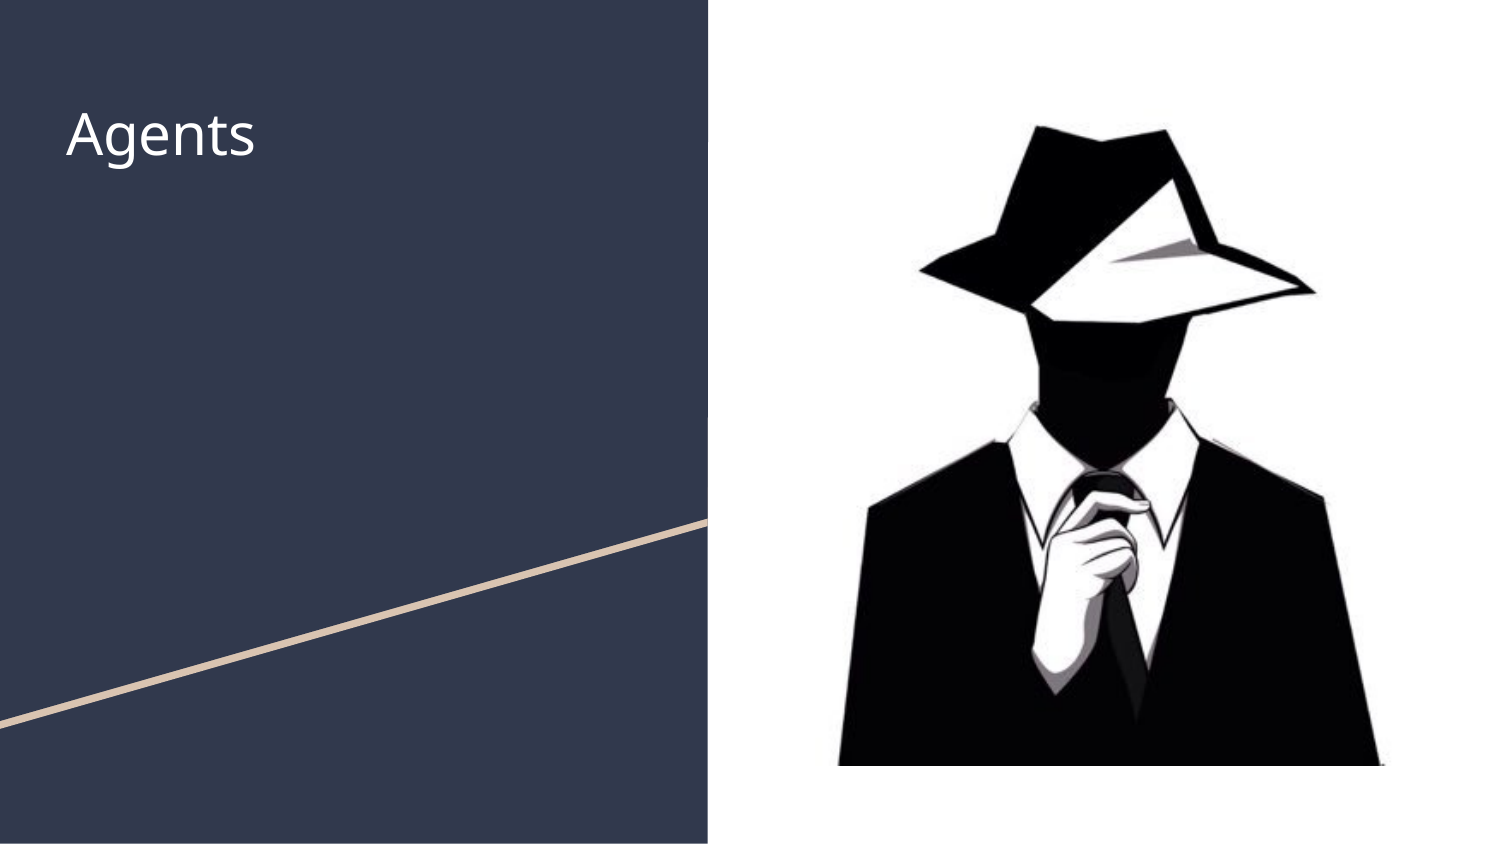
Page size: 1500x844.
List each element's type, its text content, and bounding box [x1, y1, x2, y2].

picture [761, 81, 1446, 766]
title Agents [51, 82, 660, 494]
